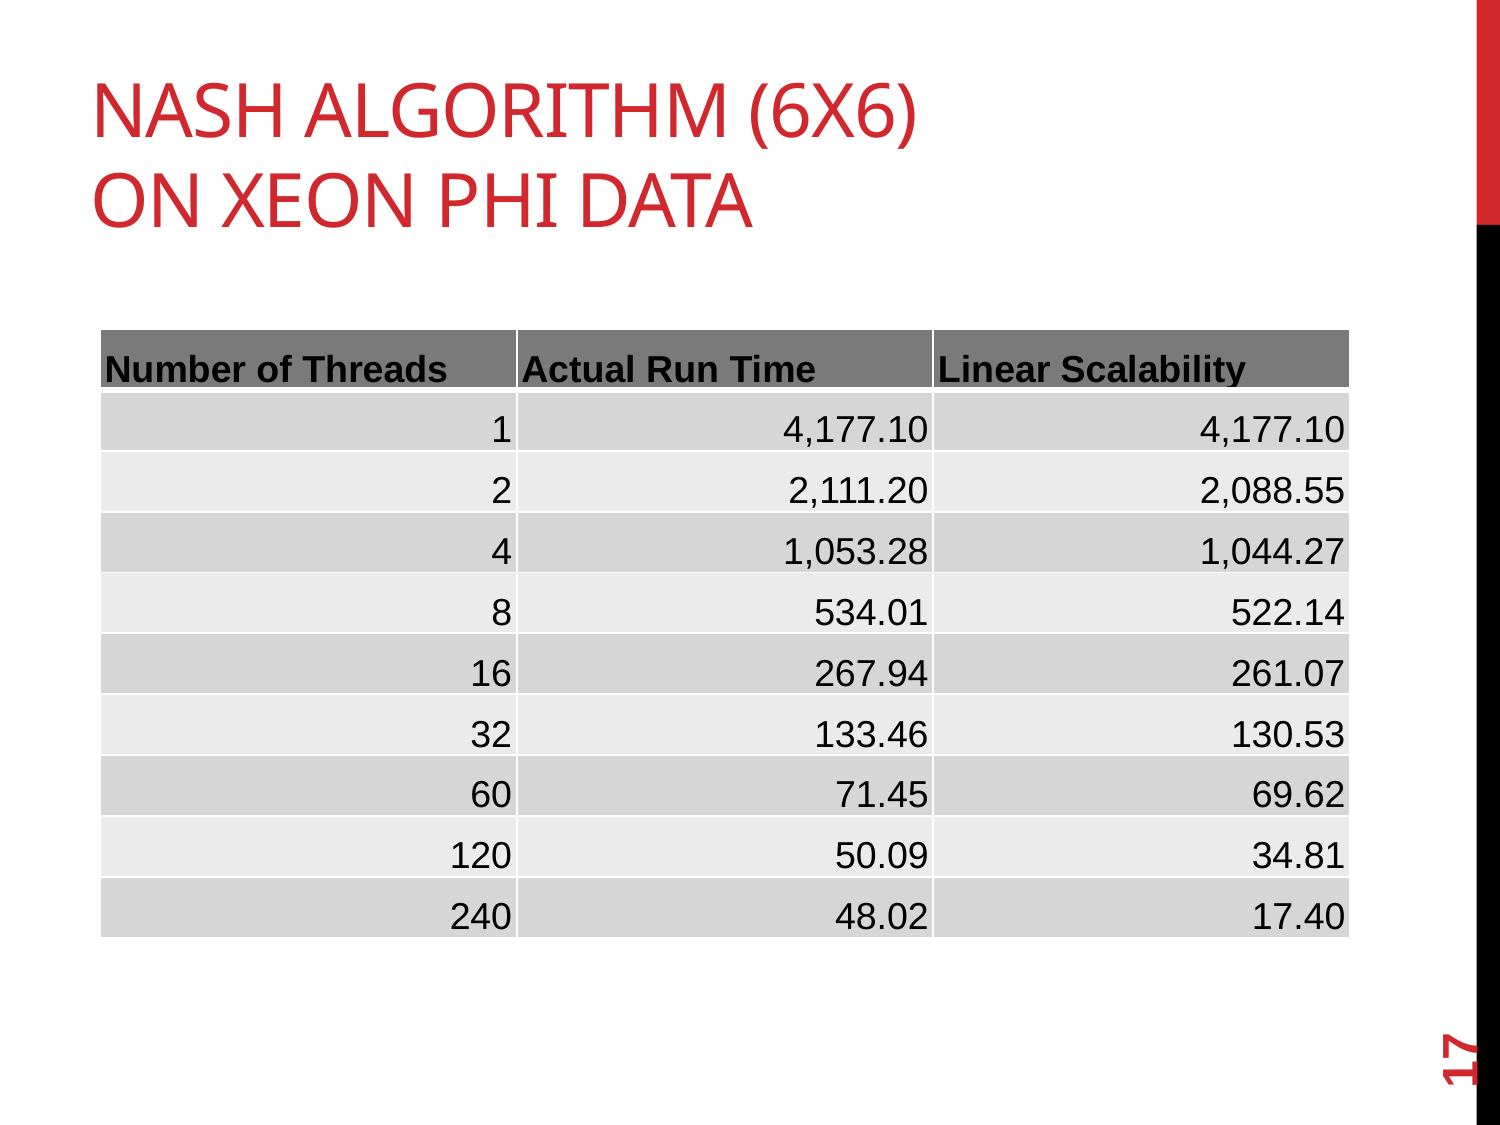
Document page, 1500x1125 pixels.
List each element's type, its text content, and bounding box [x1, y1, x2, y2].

title Nash algorithm (6x6) on Xeon Phi Data [75, 25, 1025, 250]
table_cell 16 [101, 634, 516, 693]
table_header Actual Run Time [518, 330, 932, 387]
table_cell 534.01 [518, 573, 932, 632]
table_cell 4,177.10 [934, 393, 1349, 450]
table_cell 71.45 [518, 756, 932, 815]
table_cell 4 [101, 513, 516, 572]
table_cell 48.02 [518, 878, 932, 937]
table_cell 69.62 [934, 756, 1349, 815]
table_header Linear Scalability [934, 330, 1349, 387]
table_cell 1,044.27 [934, 513, 1349, 572]
table_cell 2,111.20 [518, 452, 932, 511]
table_cell 130.53 [934, 695, 1349, 754]
table_cell 1,053.28 [518, 513, 932, 572]
table_cell 240 [101, 878, 516, 937]
table_cell 17.40 [934, 878, 1349, 937]
slide_number 17 [1427, 887, 1488, 1104]
table_cell 34.81 [934, 817, 1349, 876]
table_cell 261.07 [934, 634, 1349, 693]
table_cell 8 [101, 573, 516, 632]
table_cell 1 [101, 393, 516, 450]
table_cell 60 [101, 756, 516, 815]
table_cell 522.14 [934, 573, 1349, 632]
table_cell 2,088.55 [934, 452, 1349, 511]
table_cell 133.46 [518, 695, 932, 754]
table_cell 50.09 [518, 817, 932, 876]
table_cell 120 [101, 817, 516, 876]
table_cell 4,177.10 [518, 393, 932, 450]
table_header Number of Threads [101, 330, 516, 387]
table_cell 32 [101, 695, 516, 754]
table_cell 267.94 [518, 634, 932, 693]
table_cell 2 [101, 452, 516, 511]
